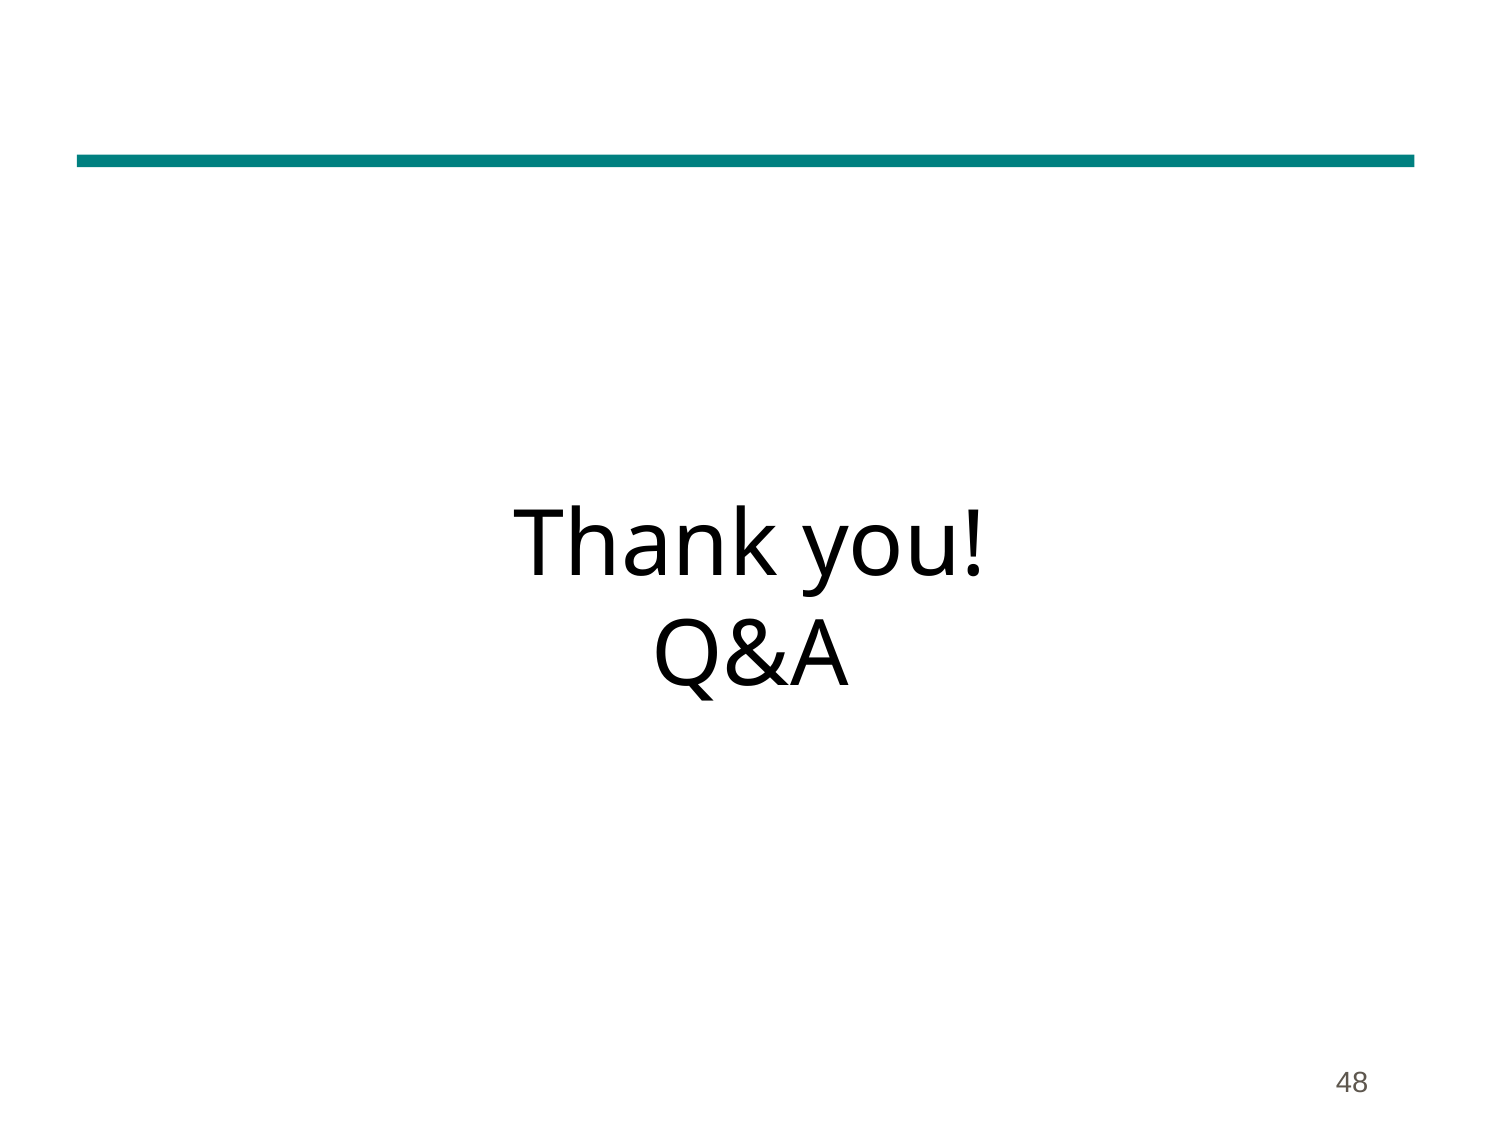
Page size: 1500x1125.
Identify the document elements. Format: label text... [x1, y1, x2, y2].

slide_number 48 [1083, 1021, 1384, 1107]
title Thank you! Q&A [422, 467, 1078, 712]
